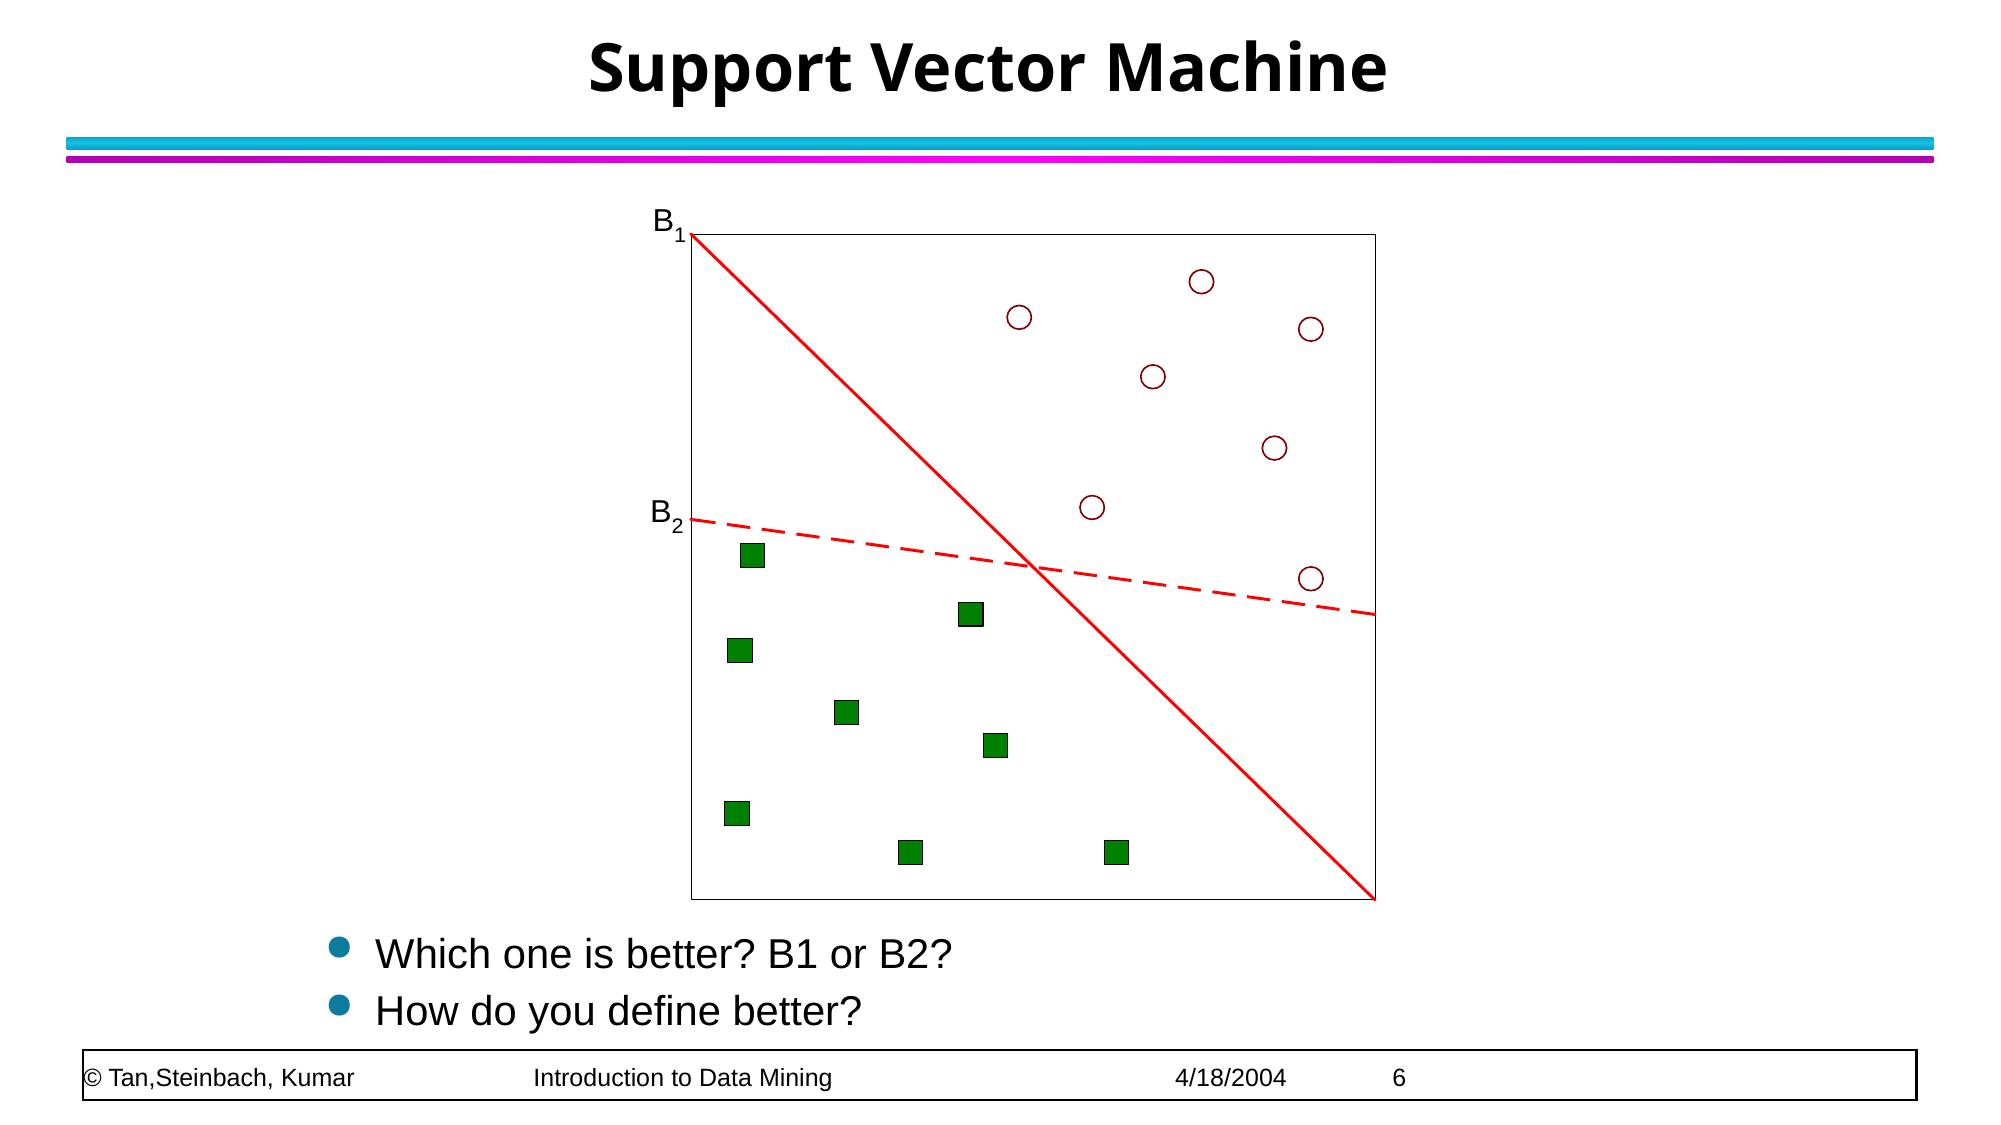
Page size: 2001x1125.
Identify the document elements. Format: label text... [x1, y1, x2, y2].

list Which one is better? B1 or B2? How do you define better? [312, 924, 1713, 1050]
title Support Vector Machine [83, 24, 1895, 113]
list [637, 195, 1438, 952]
